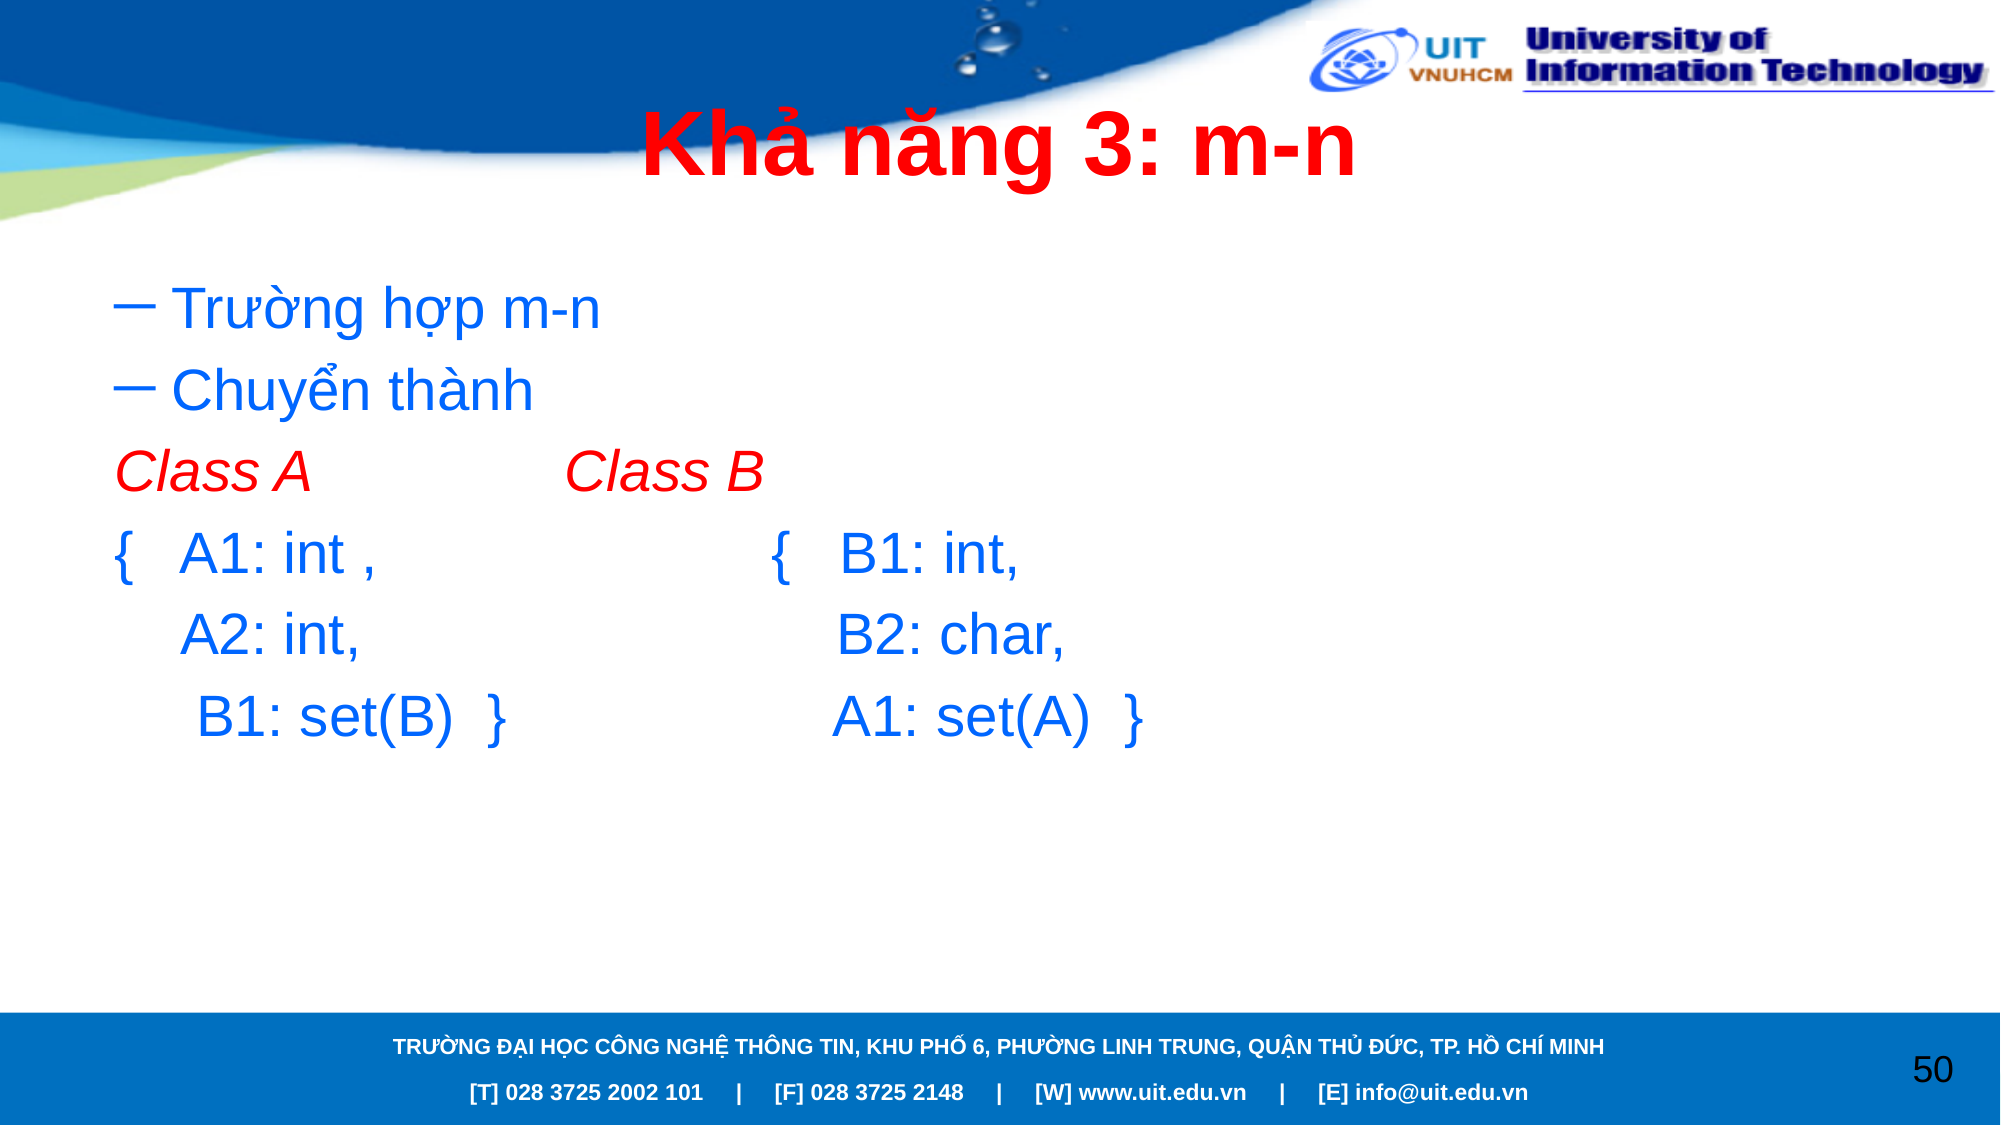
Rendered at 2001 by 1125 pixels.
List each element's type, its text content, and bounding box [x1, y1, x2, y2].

title Khả năng 3: m-n [99, 45, 1900, 233]
list Trường hợp m-n Chuyển thành Class A Class B { A1: int , { B1: int, A2: int, B2: char, B1: set(B) } A1: set(A) } [99, 262, 1900, 1005]
picture [0, 0, 2001, 1125]
